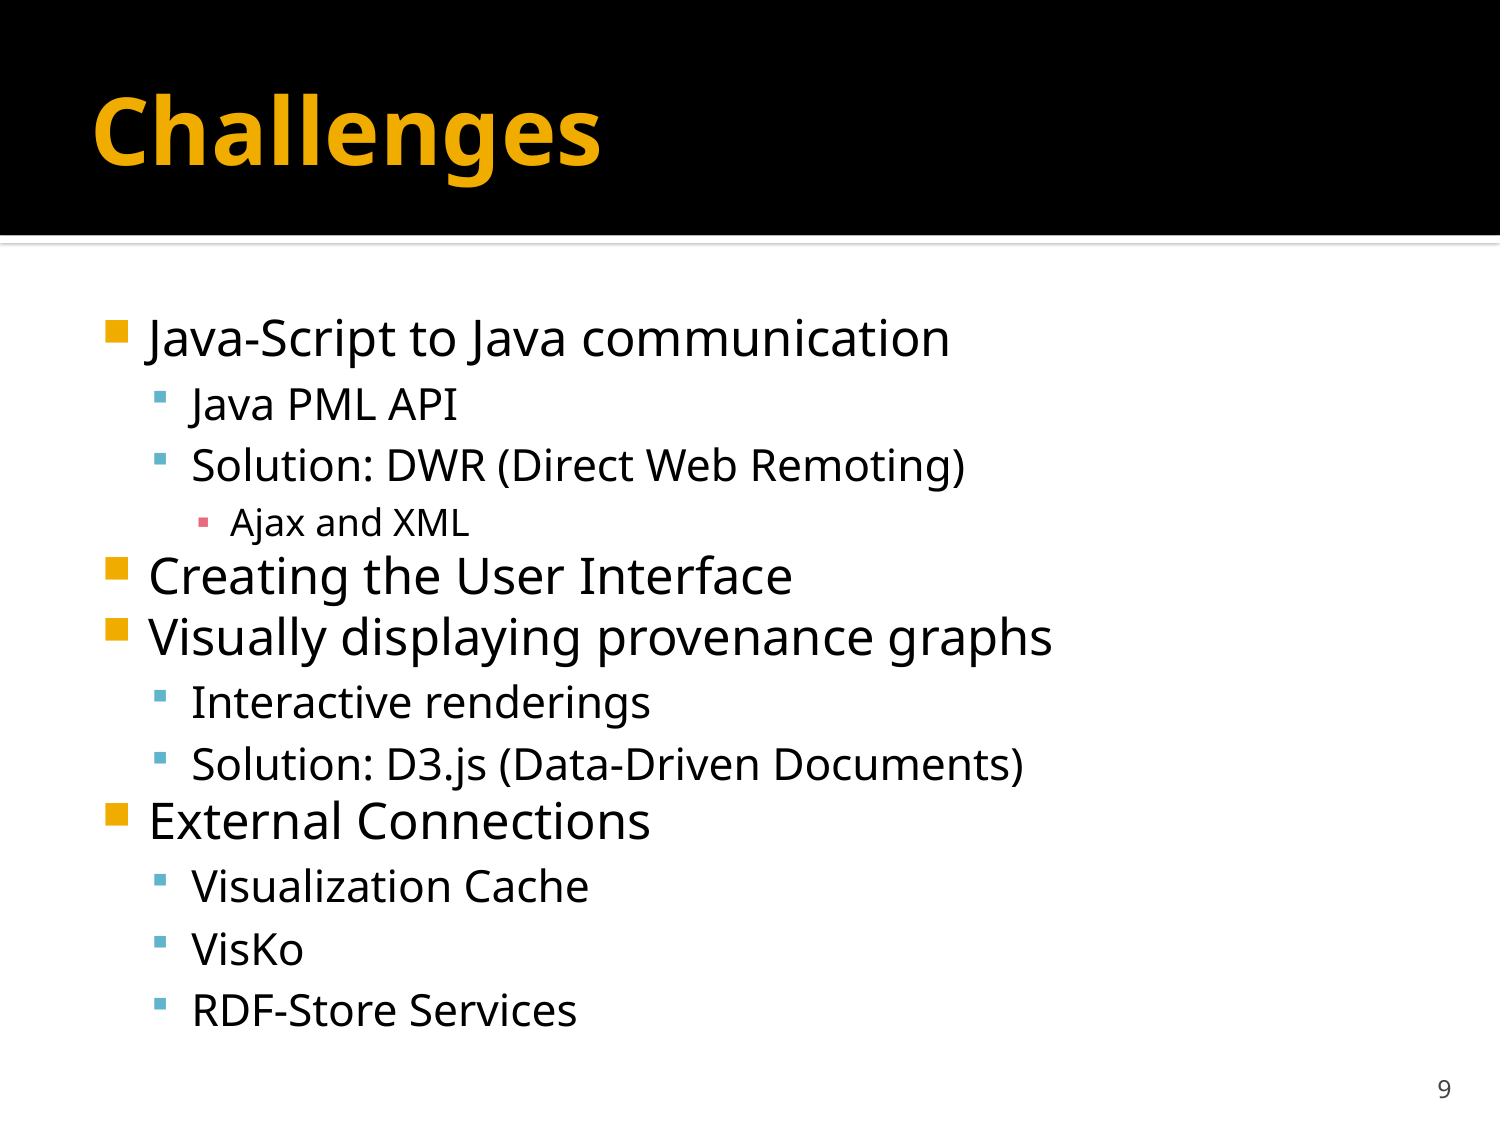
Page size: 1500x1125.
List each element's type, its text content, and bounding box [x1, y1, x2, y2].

list Java-Script to Java communication Java PML API Solution: DWR (Direct Web Remoting) Ajax and XML Creating the User Interface Visually displaying provenance graphs Interactive renderings Solution: D3.js (Data-Driven Documents) External Connections Visualization Cache VisKo RDF-Store Services [75, 291, 1425, 1050]
title Challenges [75, 25, 1425, 231]
slide_number 9 [1345, 1062, 1467, 1108]
